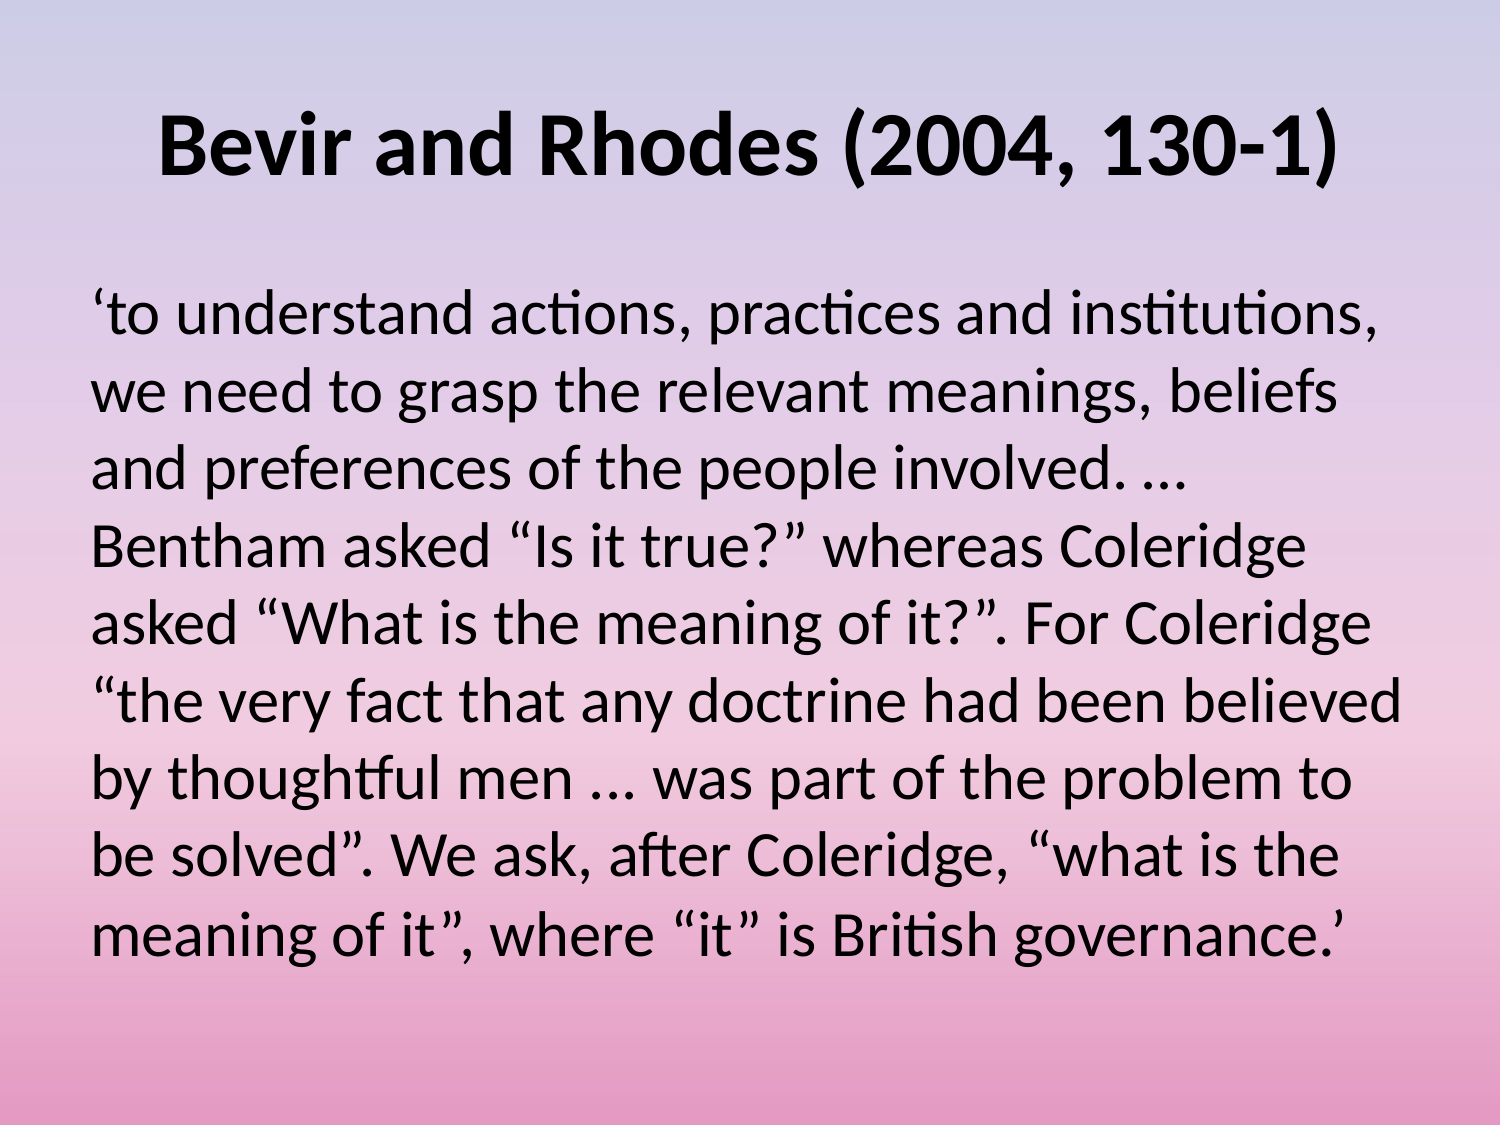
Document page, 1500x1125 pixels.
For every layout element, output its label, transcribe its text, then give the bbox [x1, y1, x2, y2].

title Bevir and Rhodes (2004, 130-1) [75, 45, 1425, 233]
list ‘to understand actions, practices and institutions, we need to grasp the relevant meanings, beliefs and preferences of the people involved. … Bentham asked “Is it true?” whereas Coleridge asked “What is the meaning of it?”. For Coleridge “the very fact that any doctrine had been believed by thoughtful men ... was part of the problem to be solved”. We ask, after Coleridge, “what is the meaning of it”, where “it” is British governance.’ [75, 262, 1425, 1067]
picture [0, 0, 1500, 1125]
